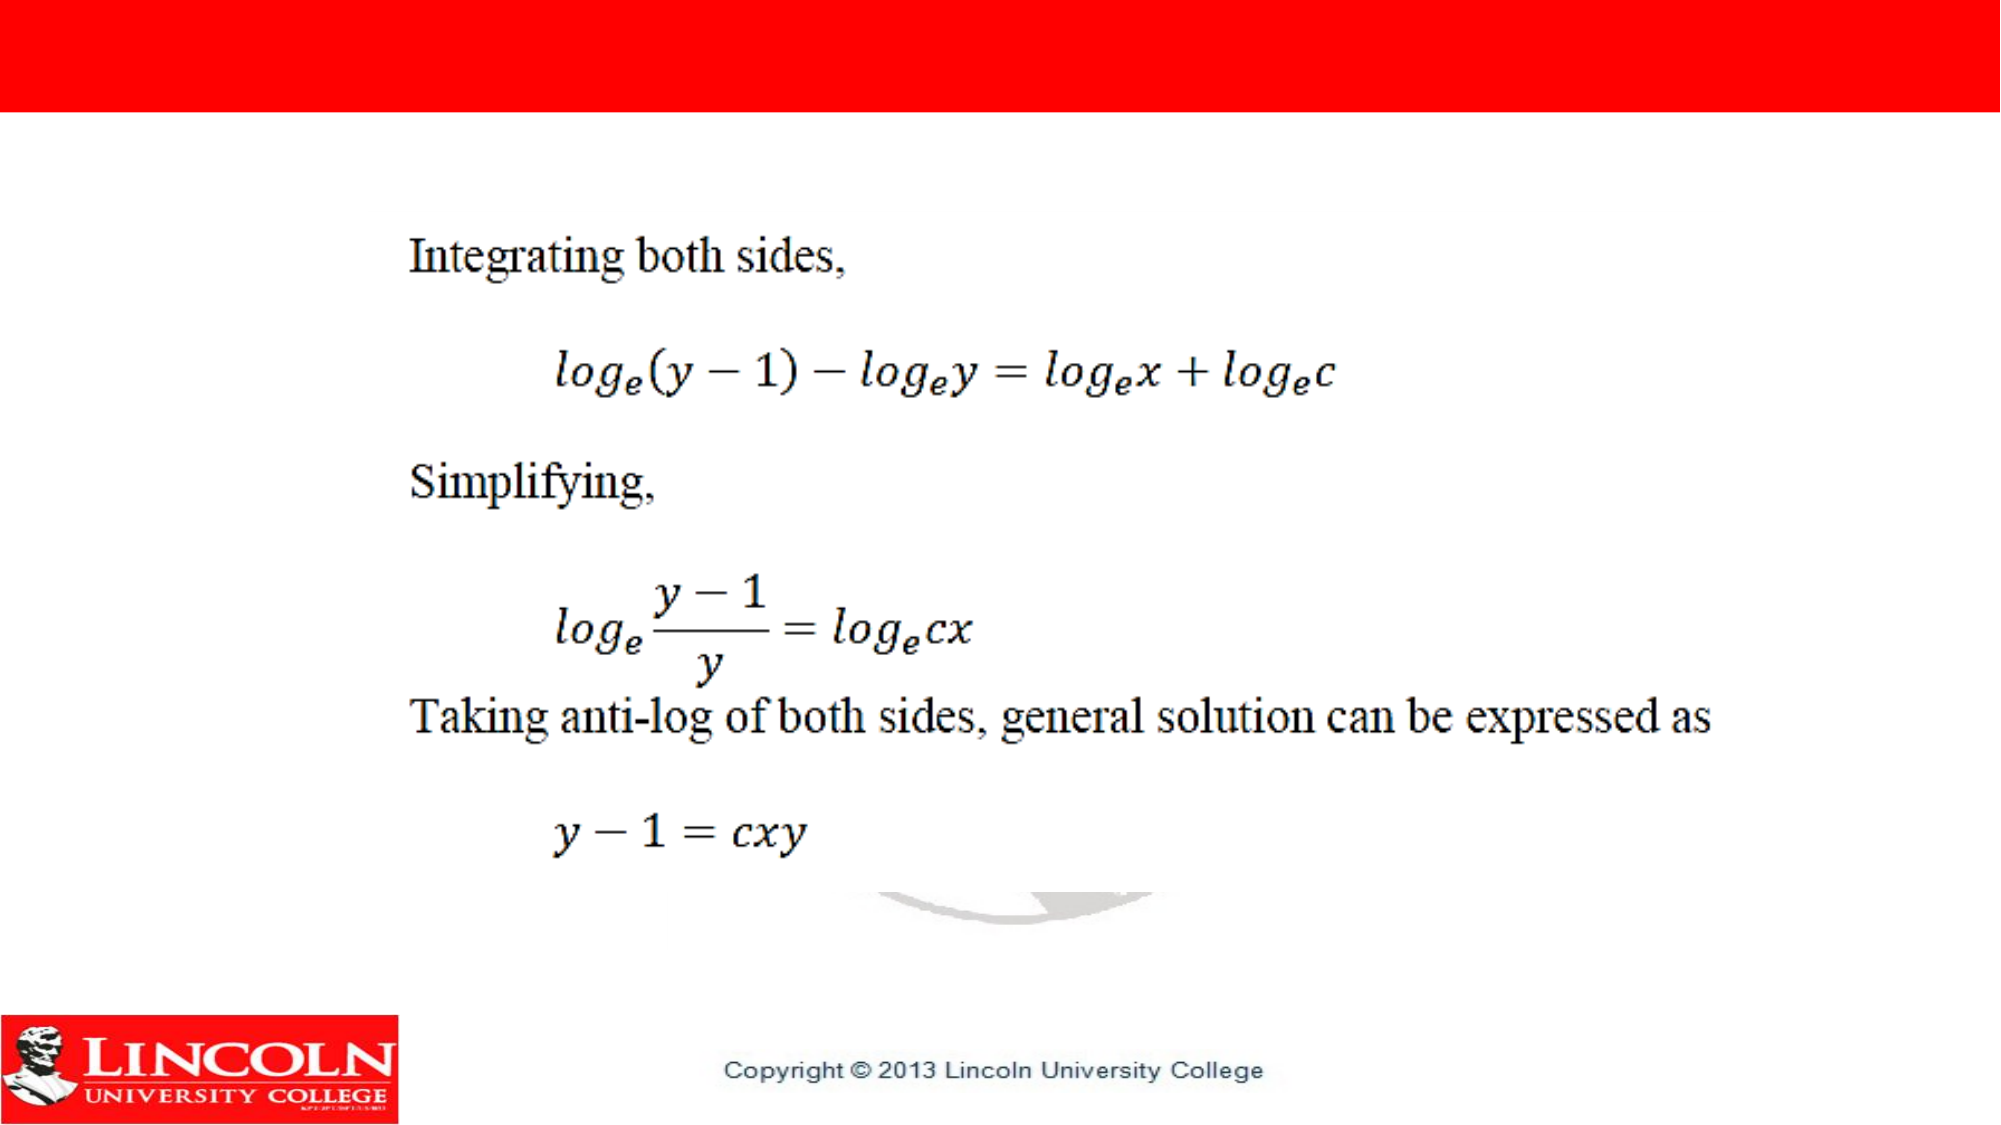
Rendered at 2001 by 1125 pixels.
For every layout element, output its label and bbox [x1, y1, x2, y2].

picture [368, 210, 1726, 950]
picture [0, 1014, 400, 1125]
picture [699, 1049, 1298, 1093]
